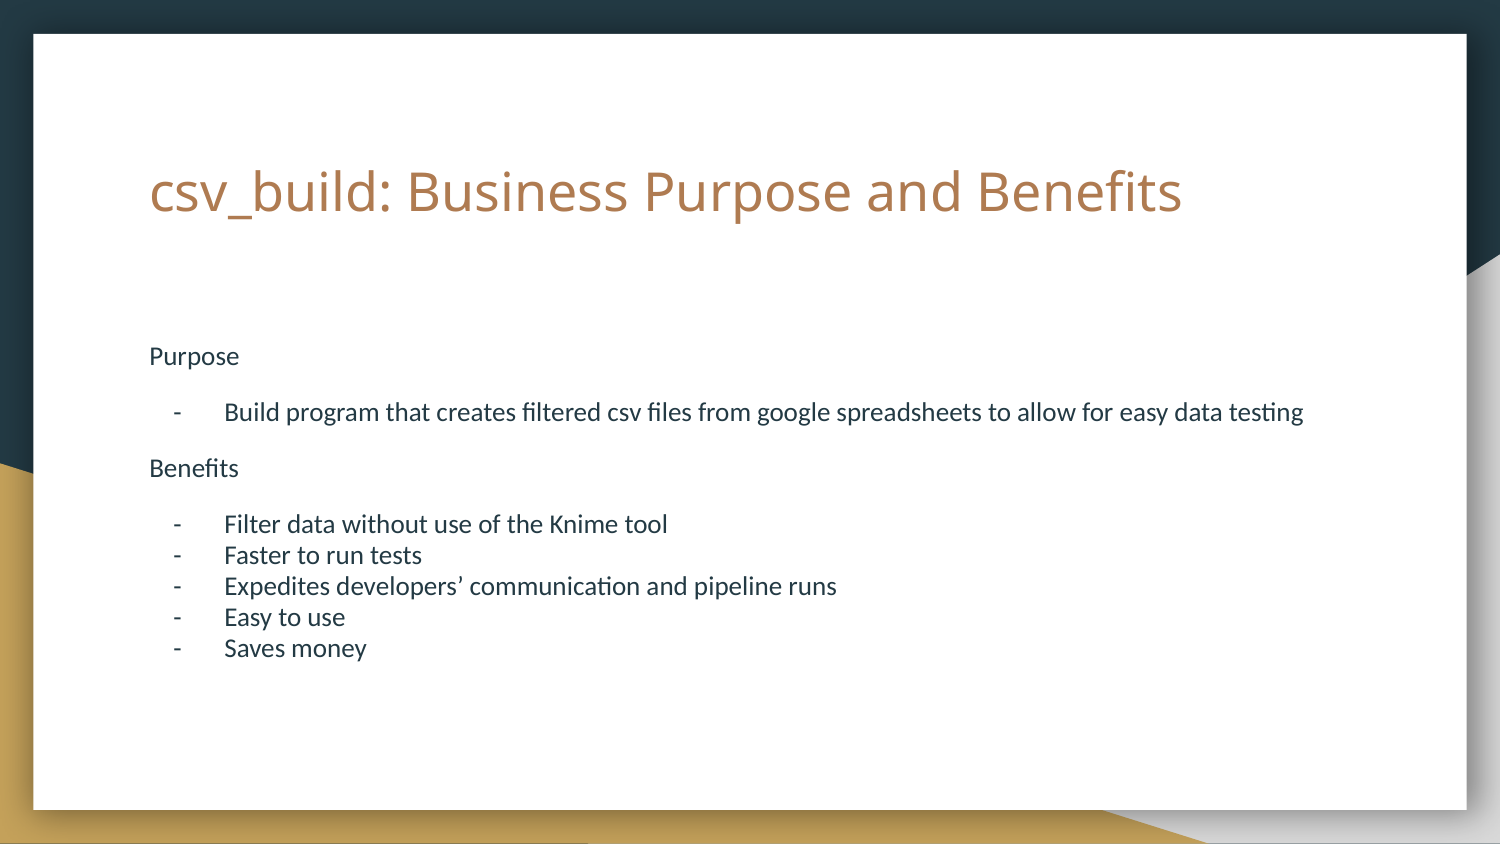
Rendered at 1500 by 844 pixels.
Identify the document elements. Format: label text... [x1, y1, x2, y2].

title csv_build: Business Purpose and Benefits [134, 138, 1366, 296]
list Purpose Build program that creates filtered csv files from google spreadsheets to allow for easy data testing Benefits Filter data without use of the Knime tool Faster to run tests Expedites developers’ communication and pipeline runs Easy to use Saves money [134, 326, 1366, 729]
